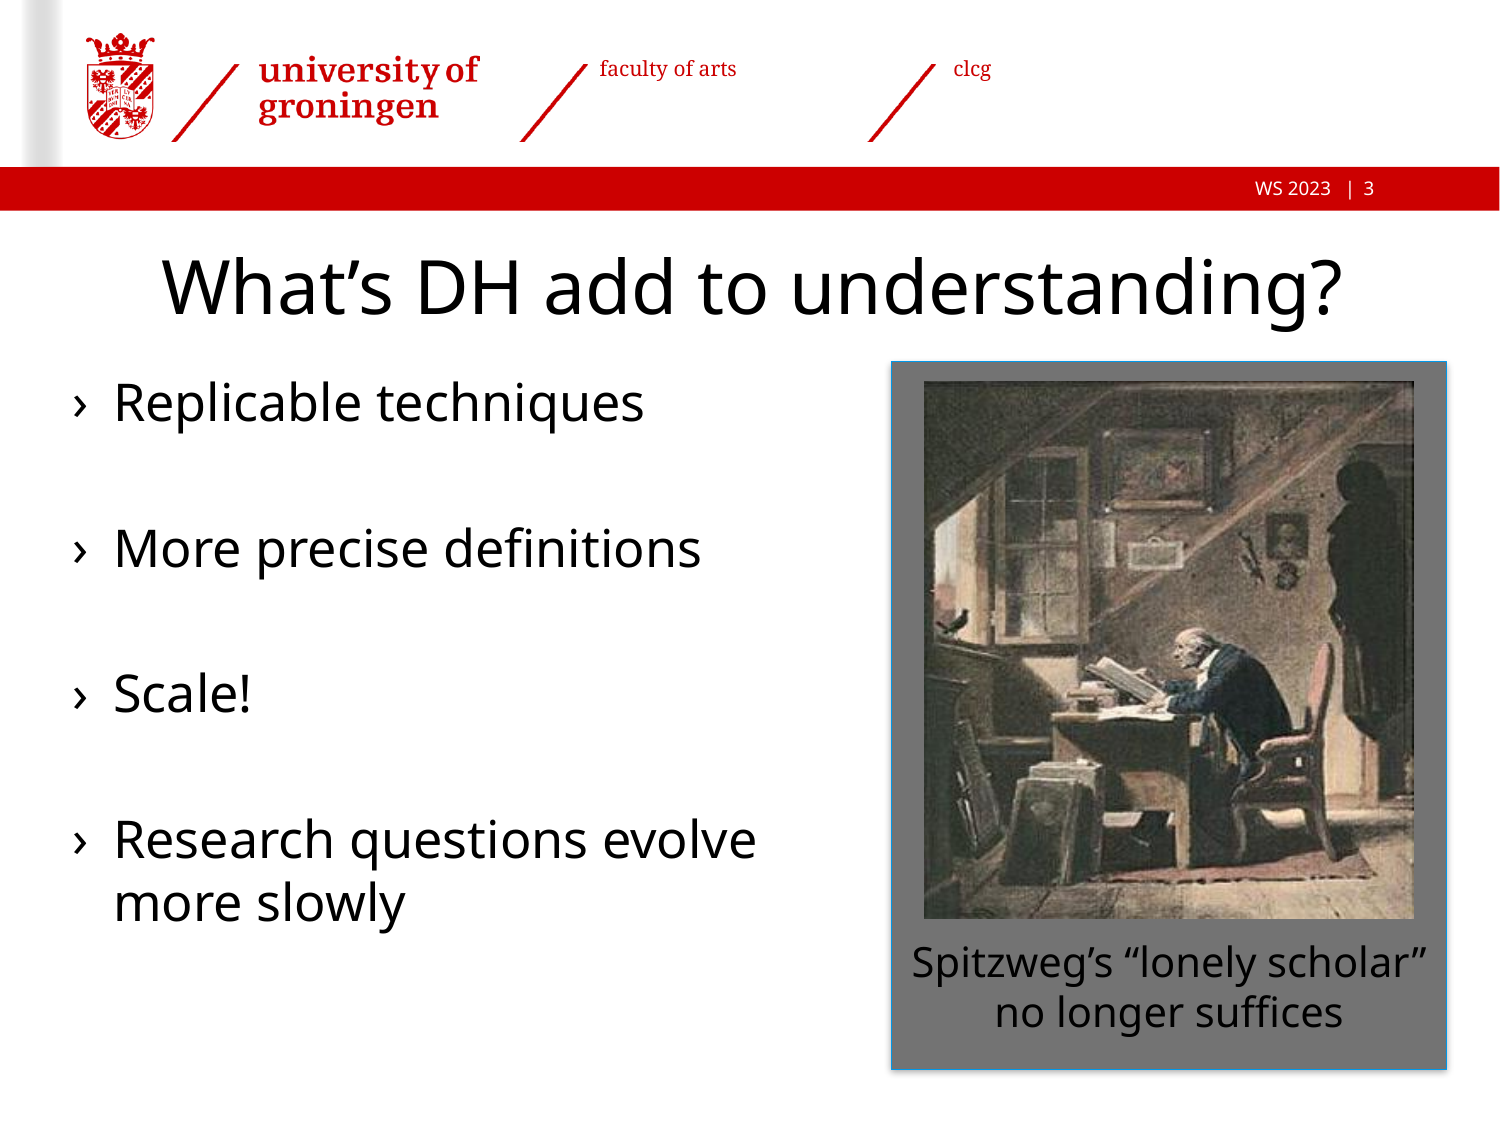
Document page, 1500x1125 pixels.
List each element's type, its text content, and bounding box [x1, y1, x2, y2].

picture [86, 33, 480, 142]
list Replicable techniques More precise definitions Scale! Research questions evolve more slowly [0, 361, 809, 1070]
title What’s DH add to understanding? [0, 220, 1500, 350]
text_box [891, 361, 1447, 1070]
picture [867, 64, 936, 142]
picture [519, 64, 588, 142]
slide_number 3 [1363, 177, 1397, 200]
